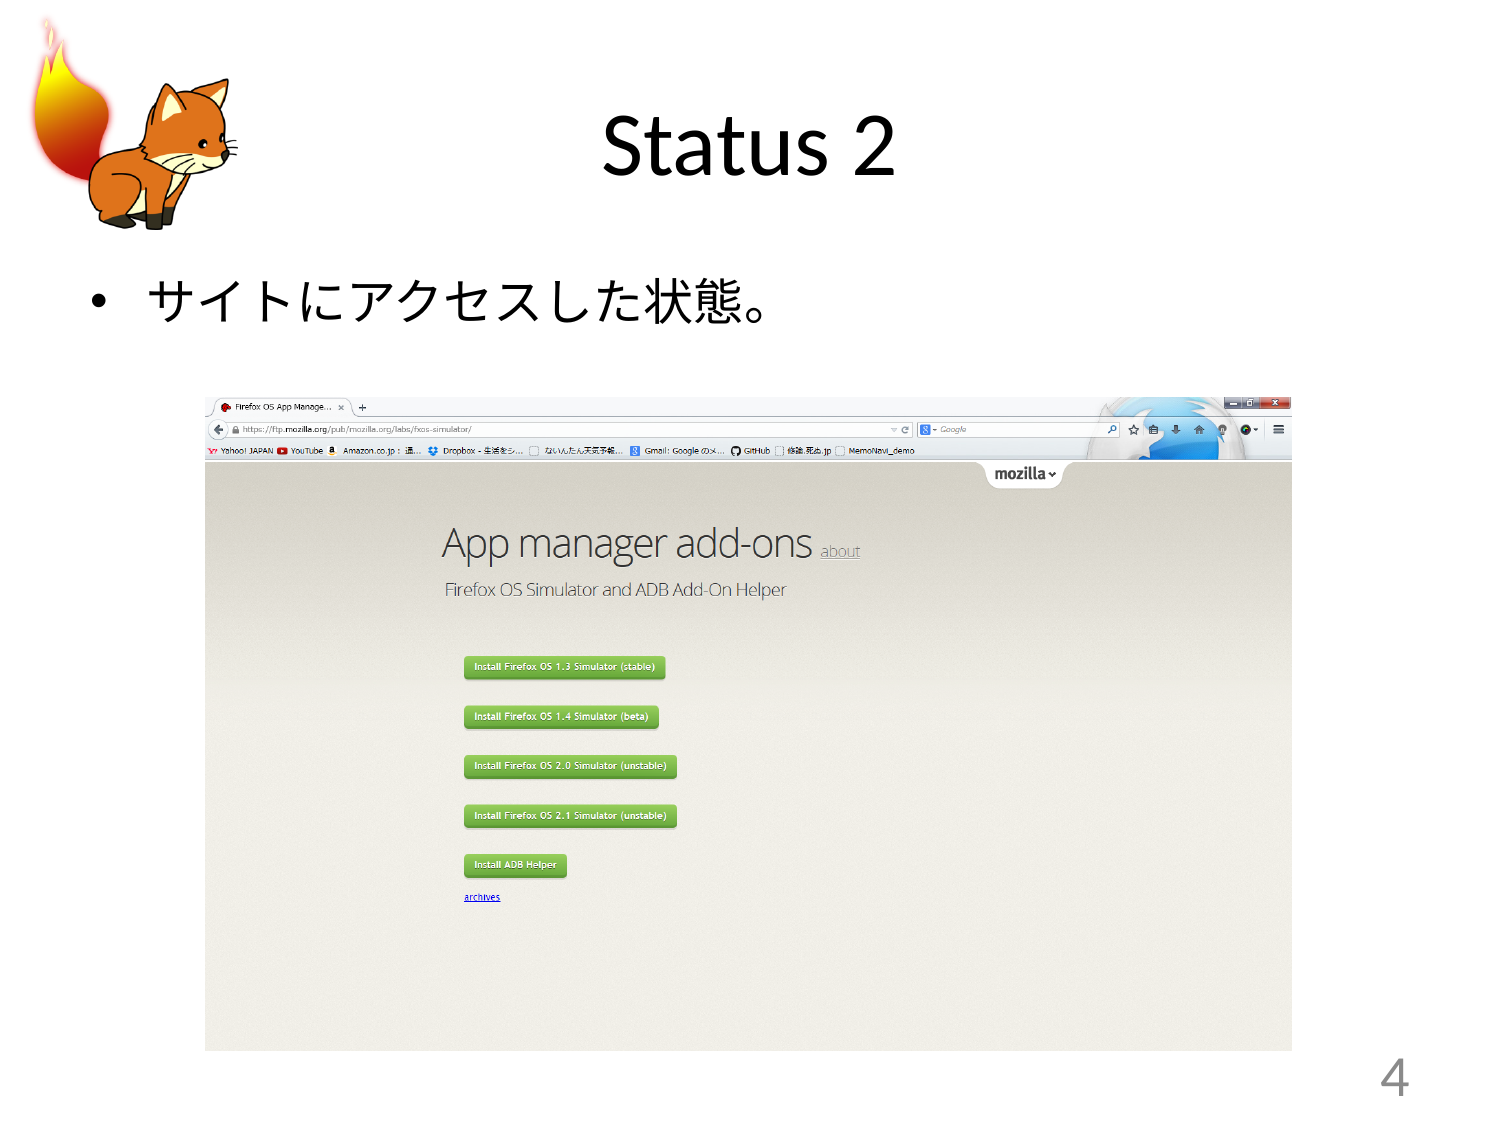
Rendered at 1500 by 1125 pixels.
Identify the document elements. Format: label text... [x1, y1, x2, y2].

list サイトにアクセスした状態。 [75, 262, 1425, 1005]
title Status 2 [75, 45, 1425, 233]
picture [25, 11, 238, 230]
picture [204, 396, 1293, 1051]
slide_number 4 [1074, 1042, 1425, 1103]
